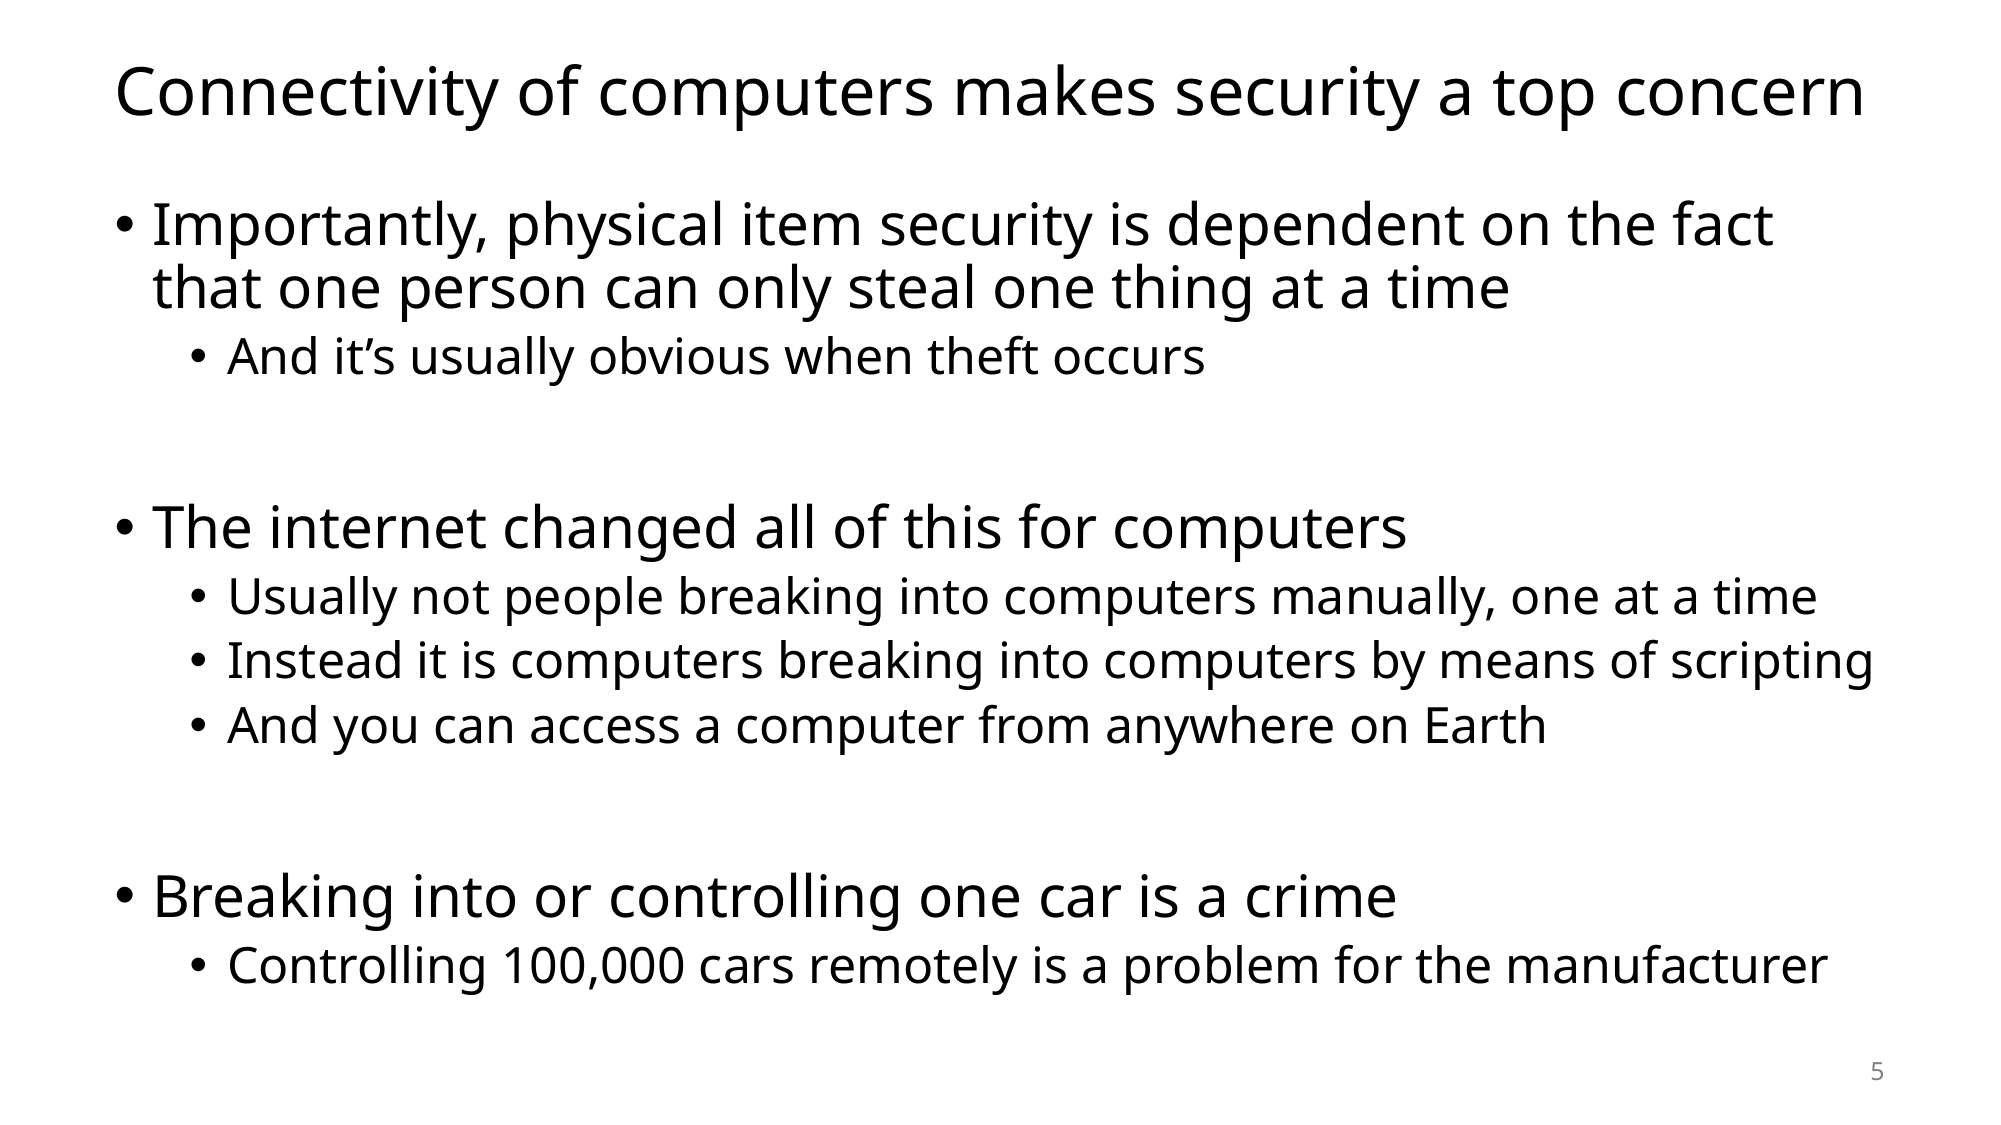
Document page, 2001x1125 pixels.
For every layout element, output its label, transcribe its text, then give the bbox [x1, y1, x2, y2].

slide_number 5 [1749, 1042, 1900, 1103]
list Importantly, physical item security is dependent on the fact that one person can only steal one thing at a time And it’s usually obvious when theft occurs The internet changed all of this for computers Usually not people breaking into computers manually, one at a time Instead it is computers breaking into computers by means of scripting And you can access a computer from anywhere on Earth Breaking into or controlling one car is a crime Controlling 100,000 cars remotely is a problem for the manufacturer [99, 187, 1900, 1013]
title Connectivity of computers makes security a top concern [99, 37, 1900, 150]
